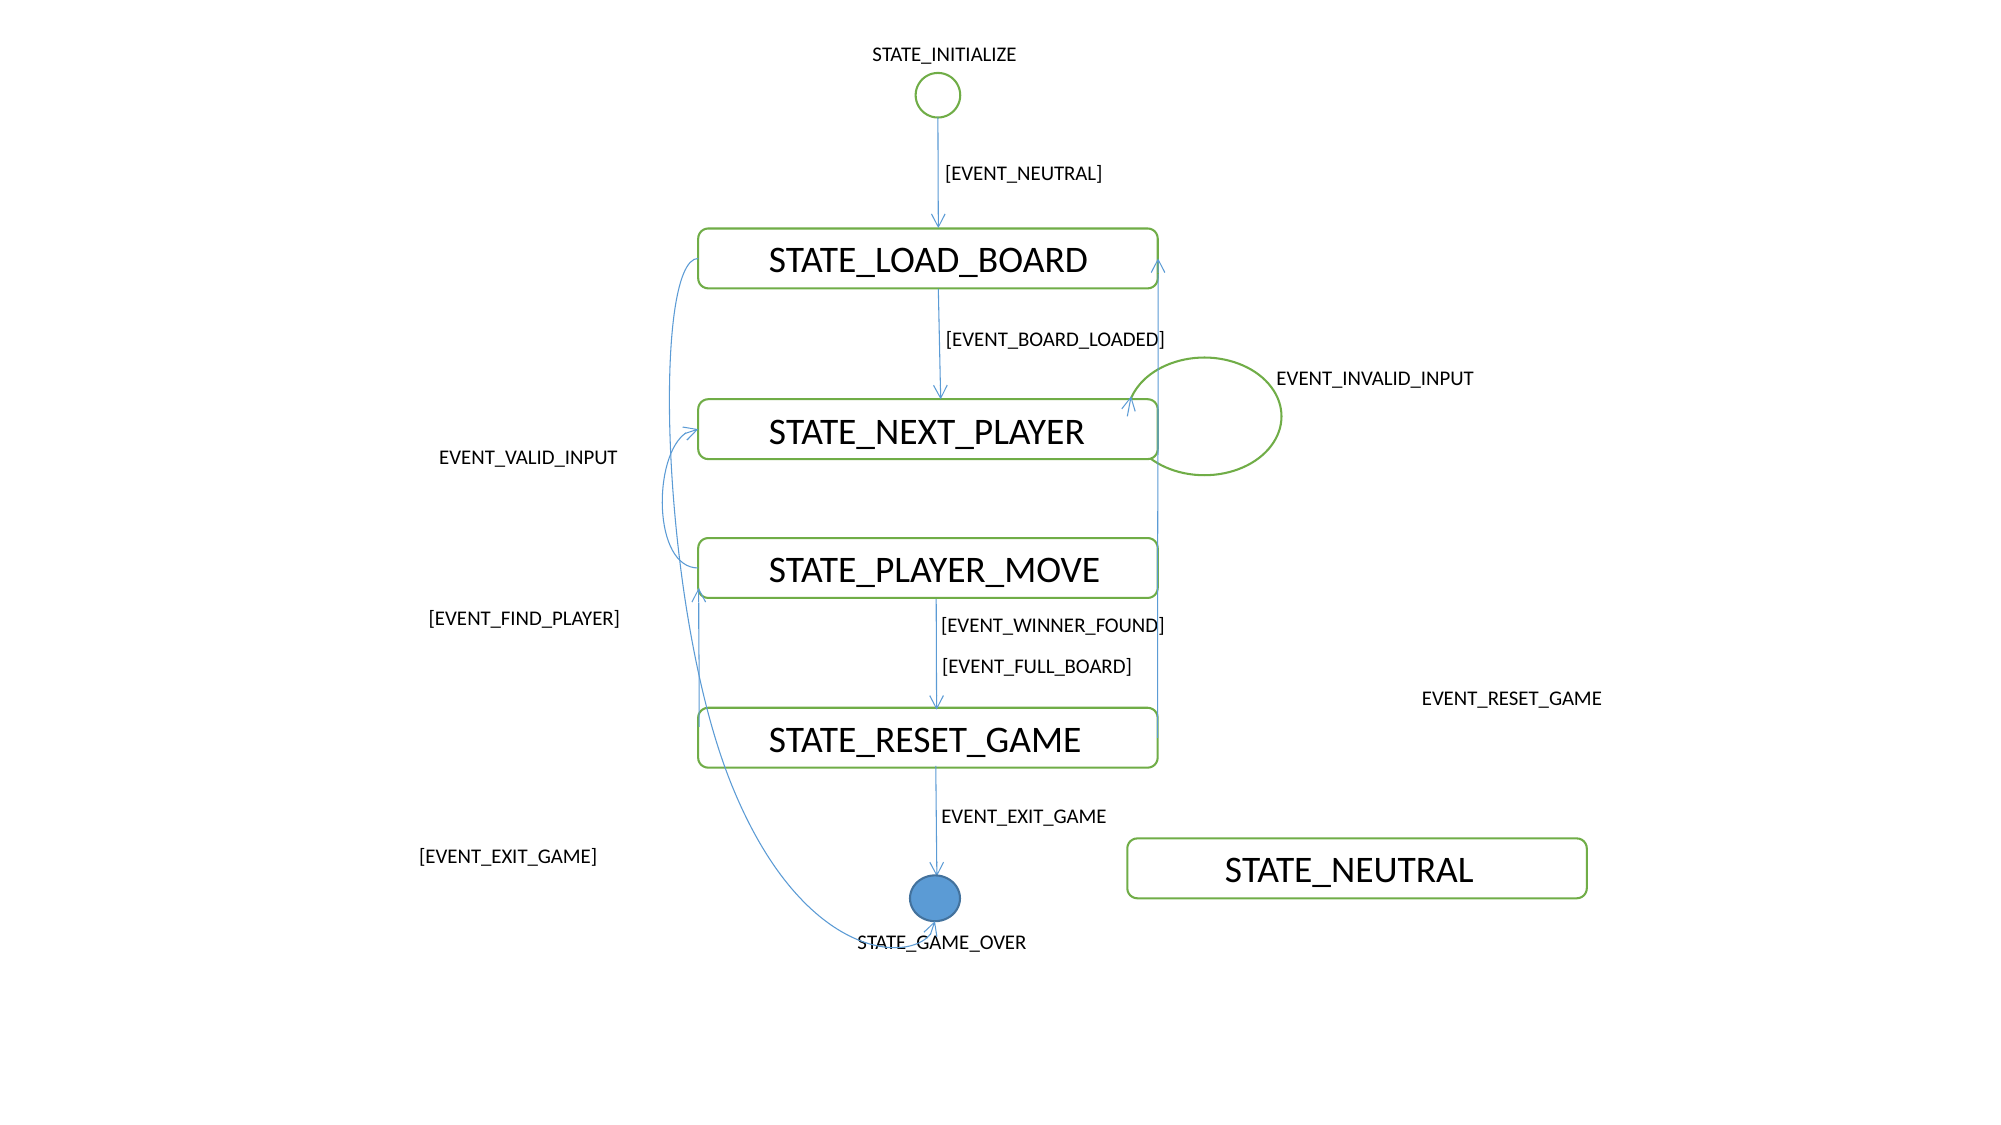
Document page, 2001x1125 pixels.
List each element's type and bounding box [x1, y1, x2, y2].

text_box [403, 32, 1618, 962]
